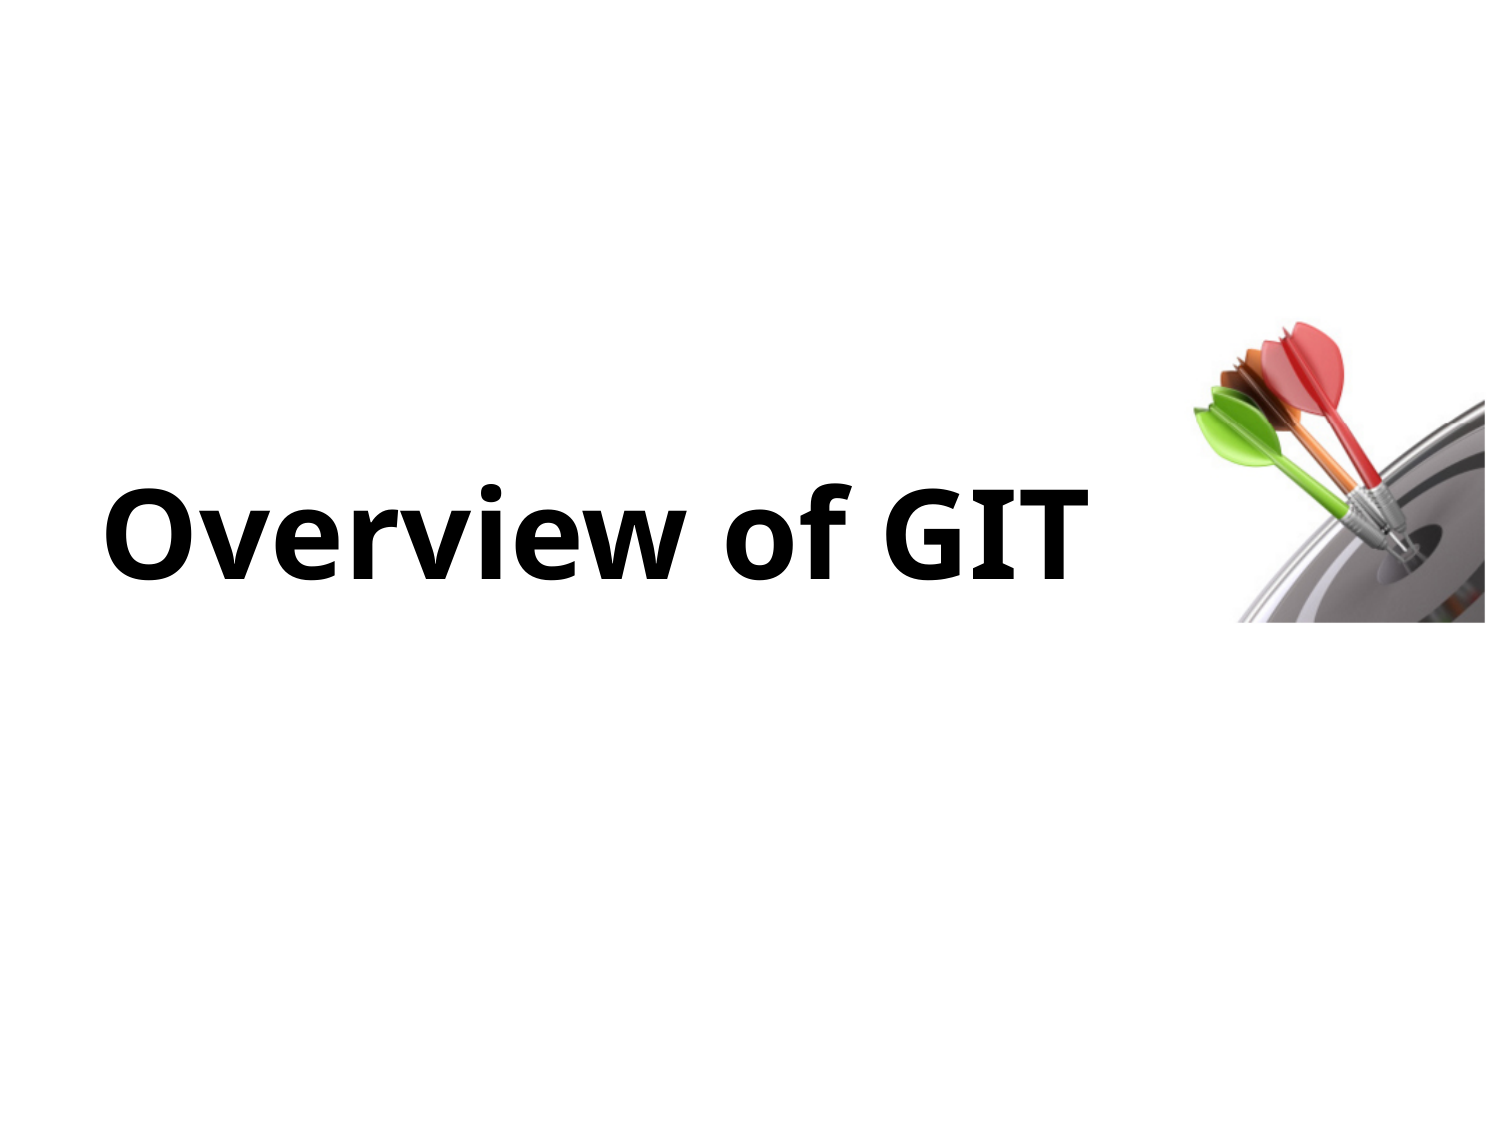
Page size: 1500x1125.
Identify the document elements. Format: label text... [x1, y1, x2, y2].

text_box Overview of GIT [84, 446, 1109, 612]
picture [1163, 299, 1492, 630]
